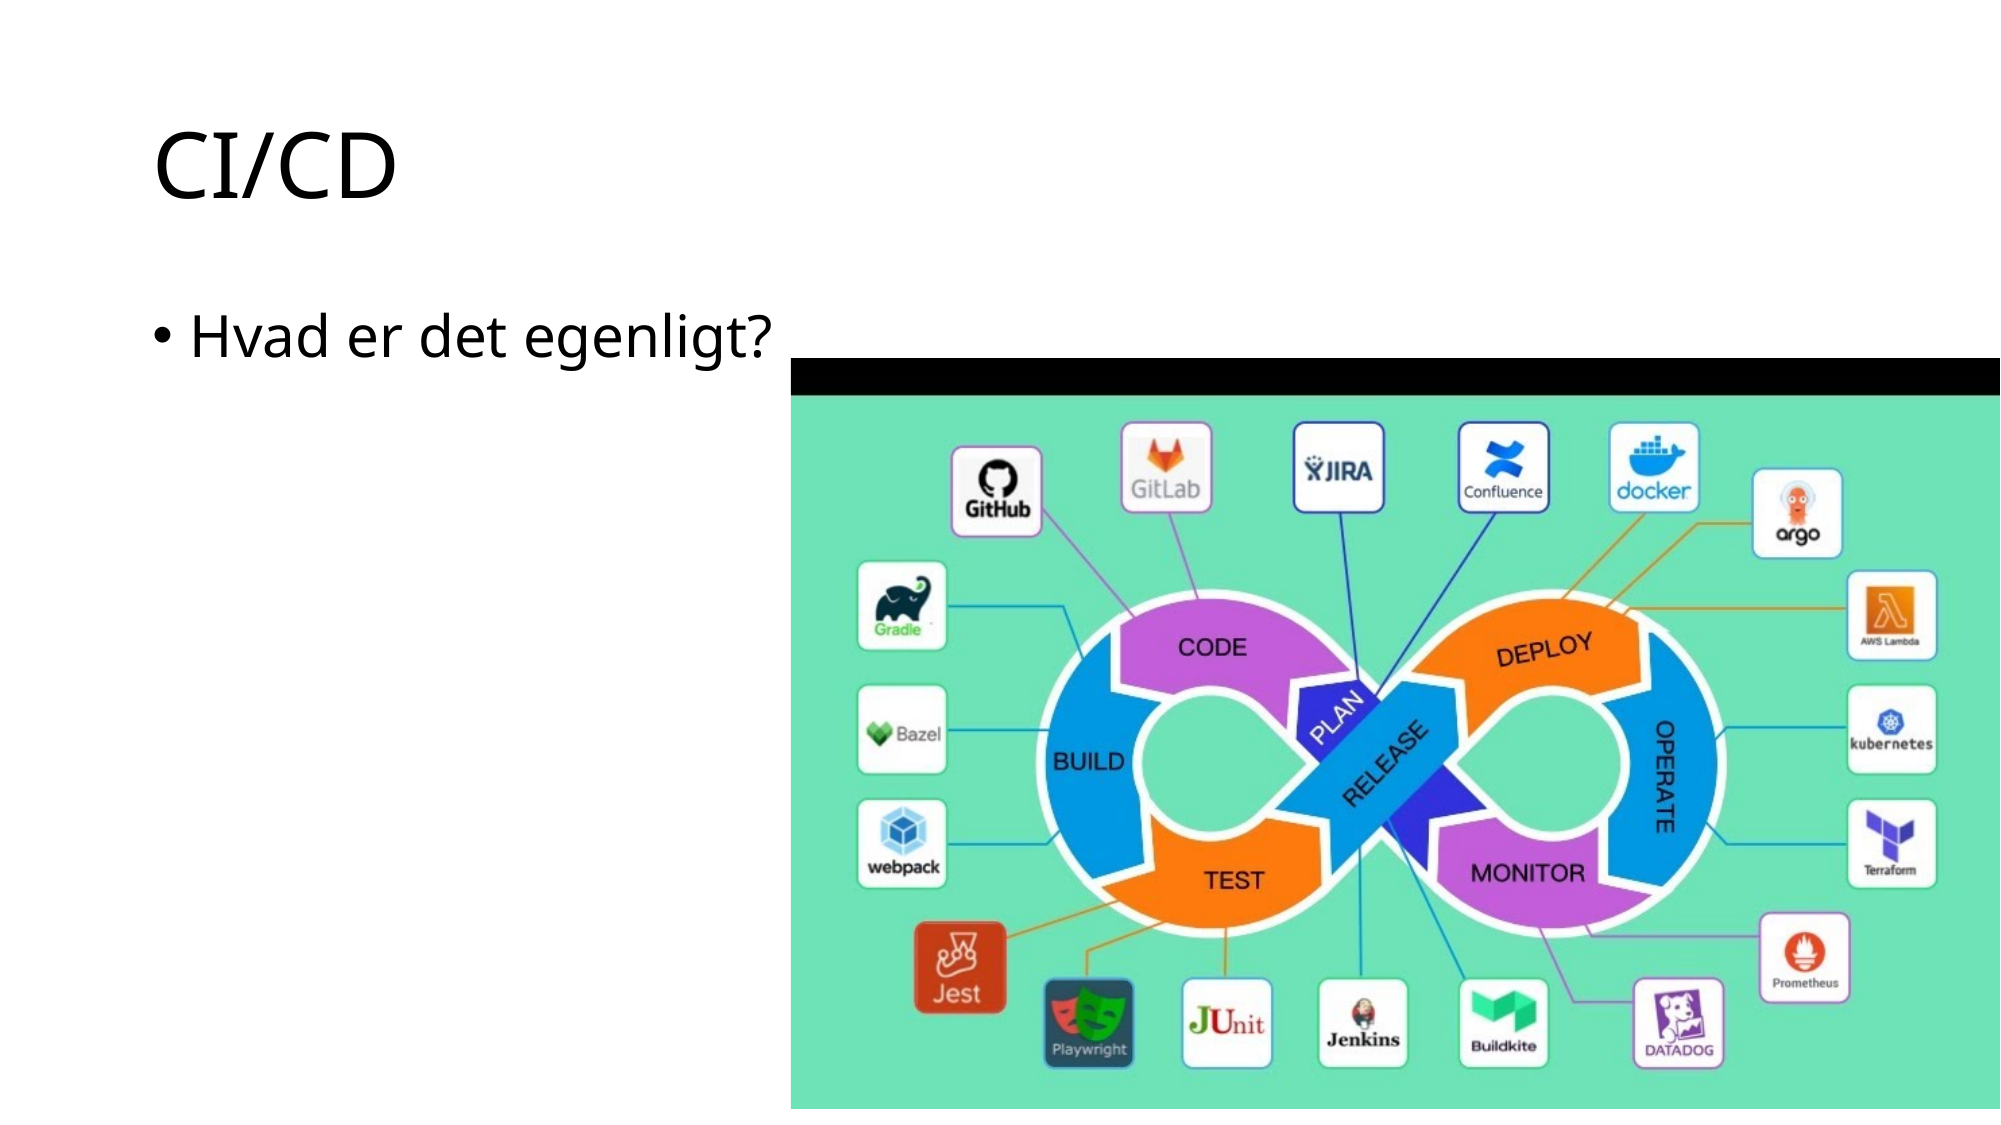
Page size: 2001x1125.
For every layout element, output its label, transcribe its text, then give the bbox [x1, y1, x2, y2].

title CI/CD [137, 59, 1863, 278]
list Hvad er det egenligt? [137, 299, 1863, 1014]
picture [790, 358, 2000, 1110]
